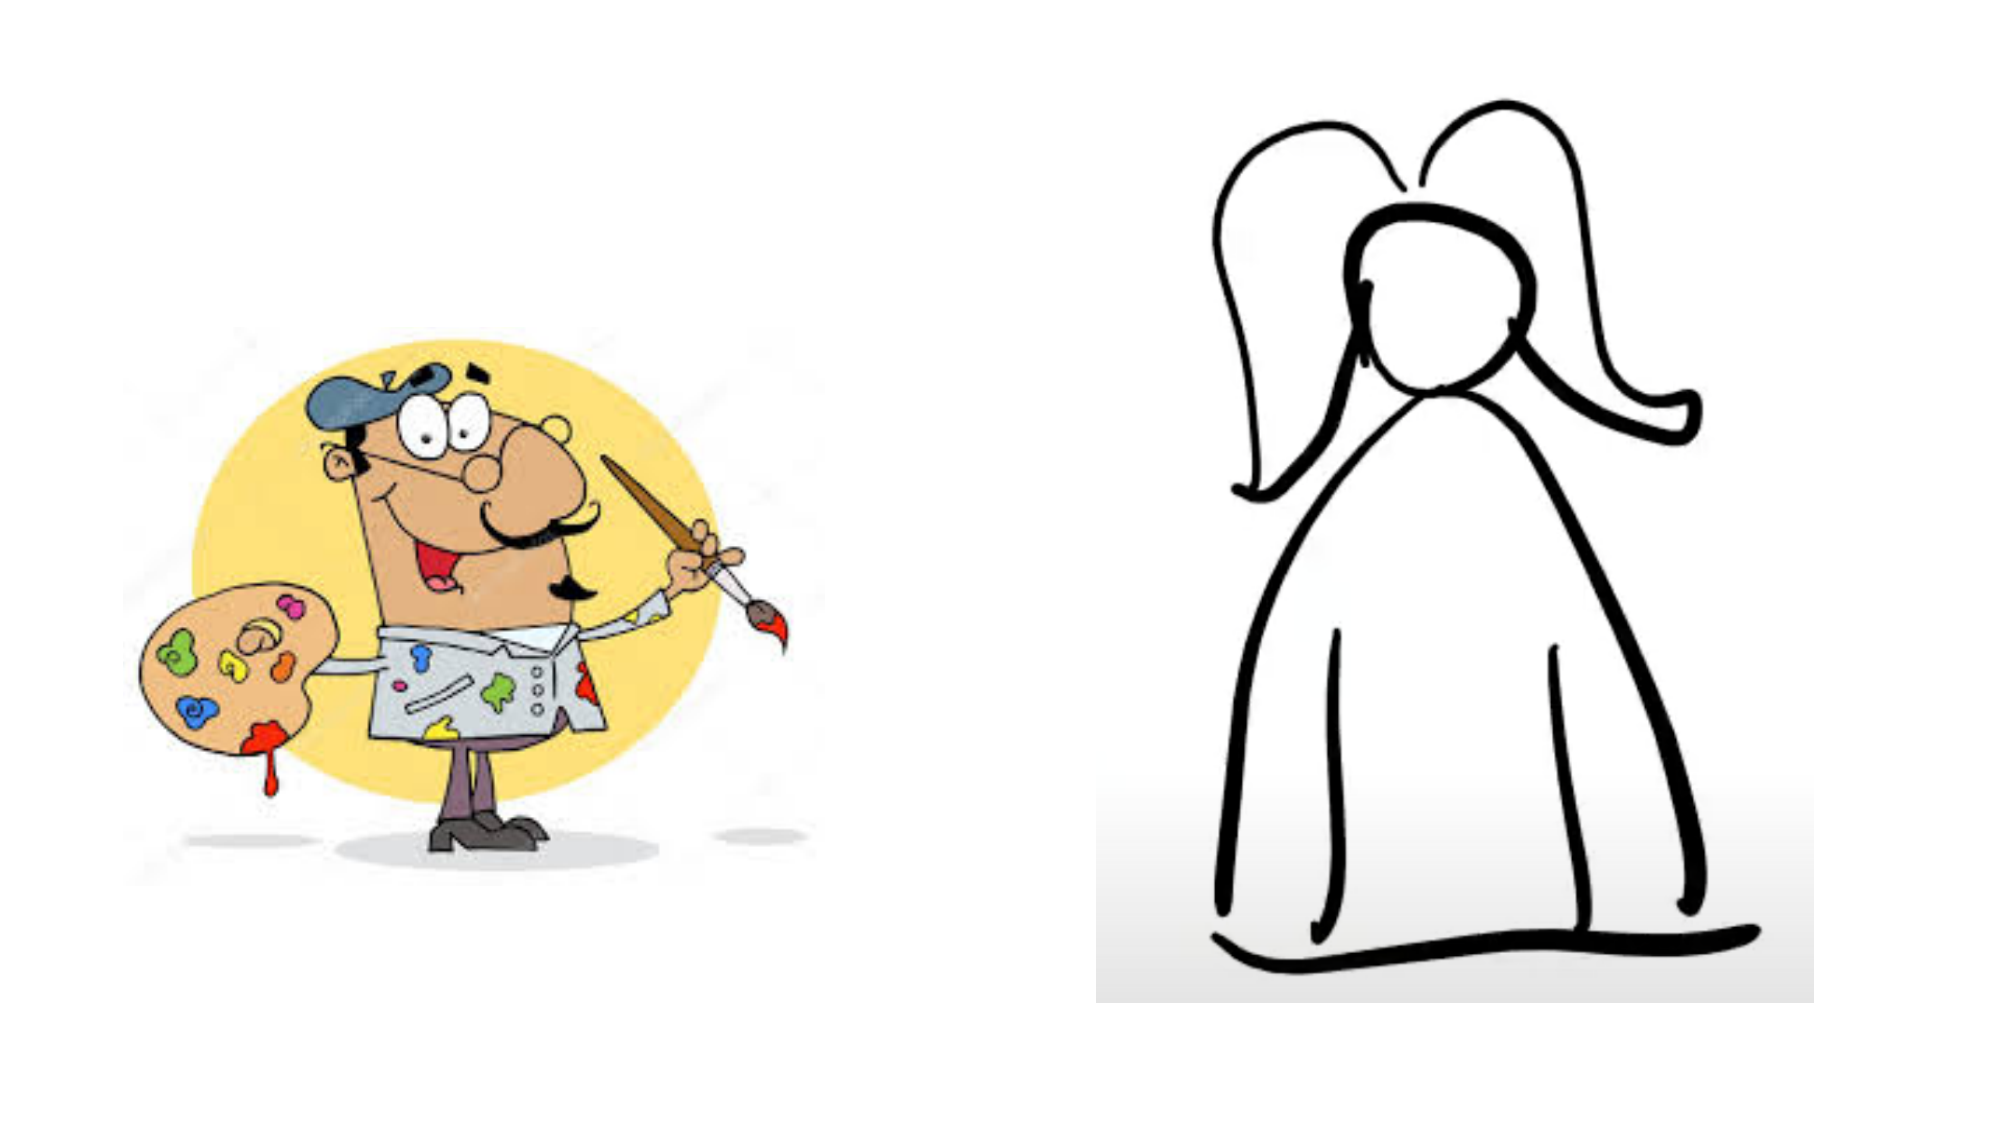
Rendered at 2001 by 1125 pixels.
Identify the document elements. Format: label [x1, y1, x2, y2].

picture [123, 327, 825, 887]
picture [1096, 74, 1815, 1003]
